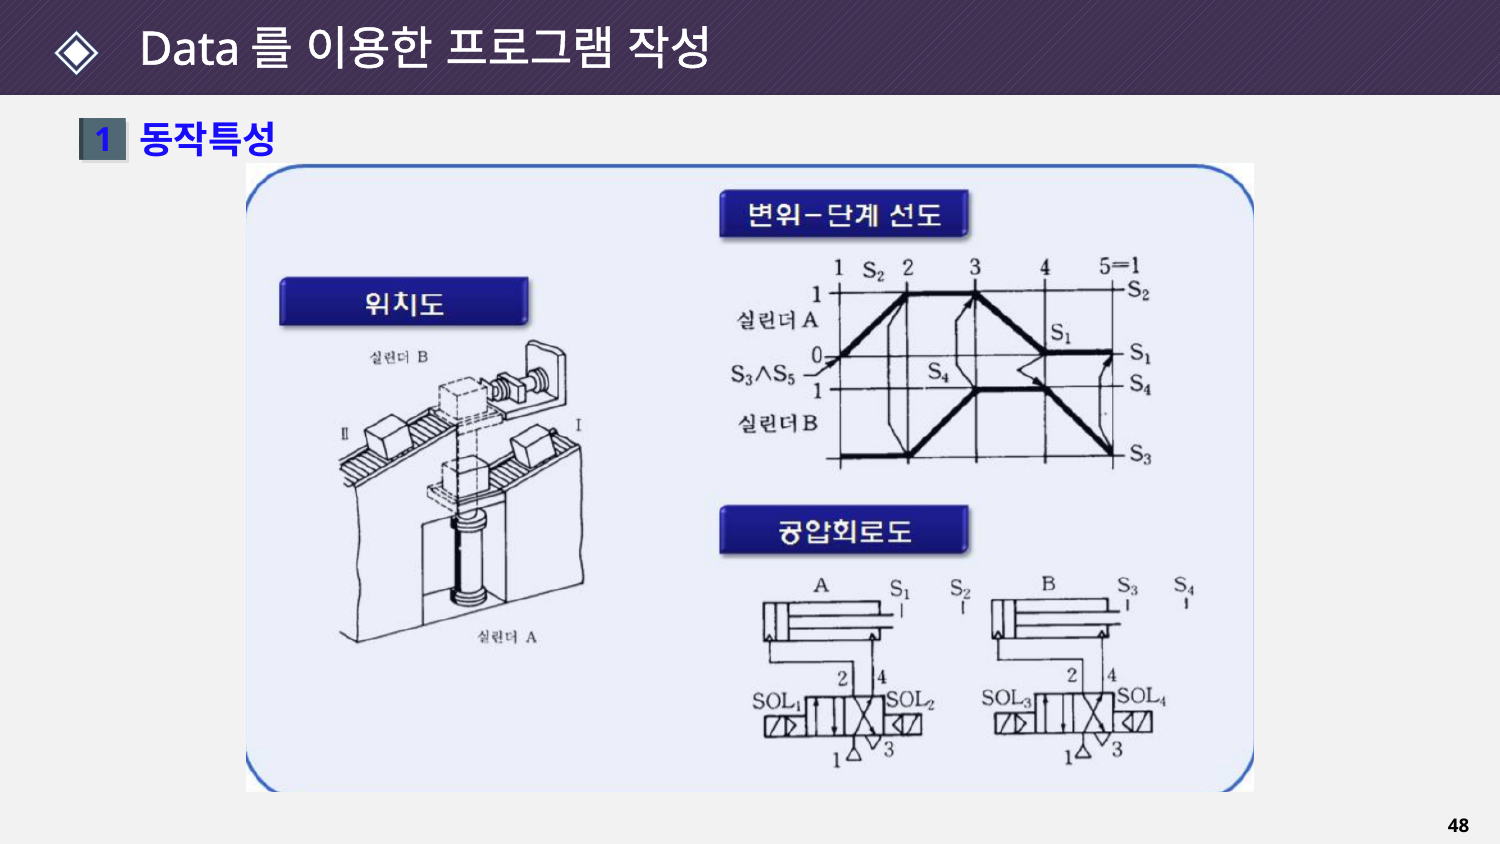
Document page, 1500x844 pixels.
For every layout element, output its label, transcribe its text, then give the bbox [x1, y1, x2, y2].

title Data를 이용한 프로그램 작성 [123, 75, 1463, 82]
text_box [78, 108, 1066, 170]
picture [246, 162, 1254, 792]
text_box [0, 0, 1500, 75]
